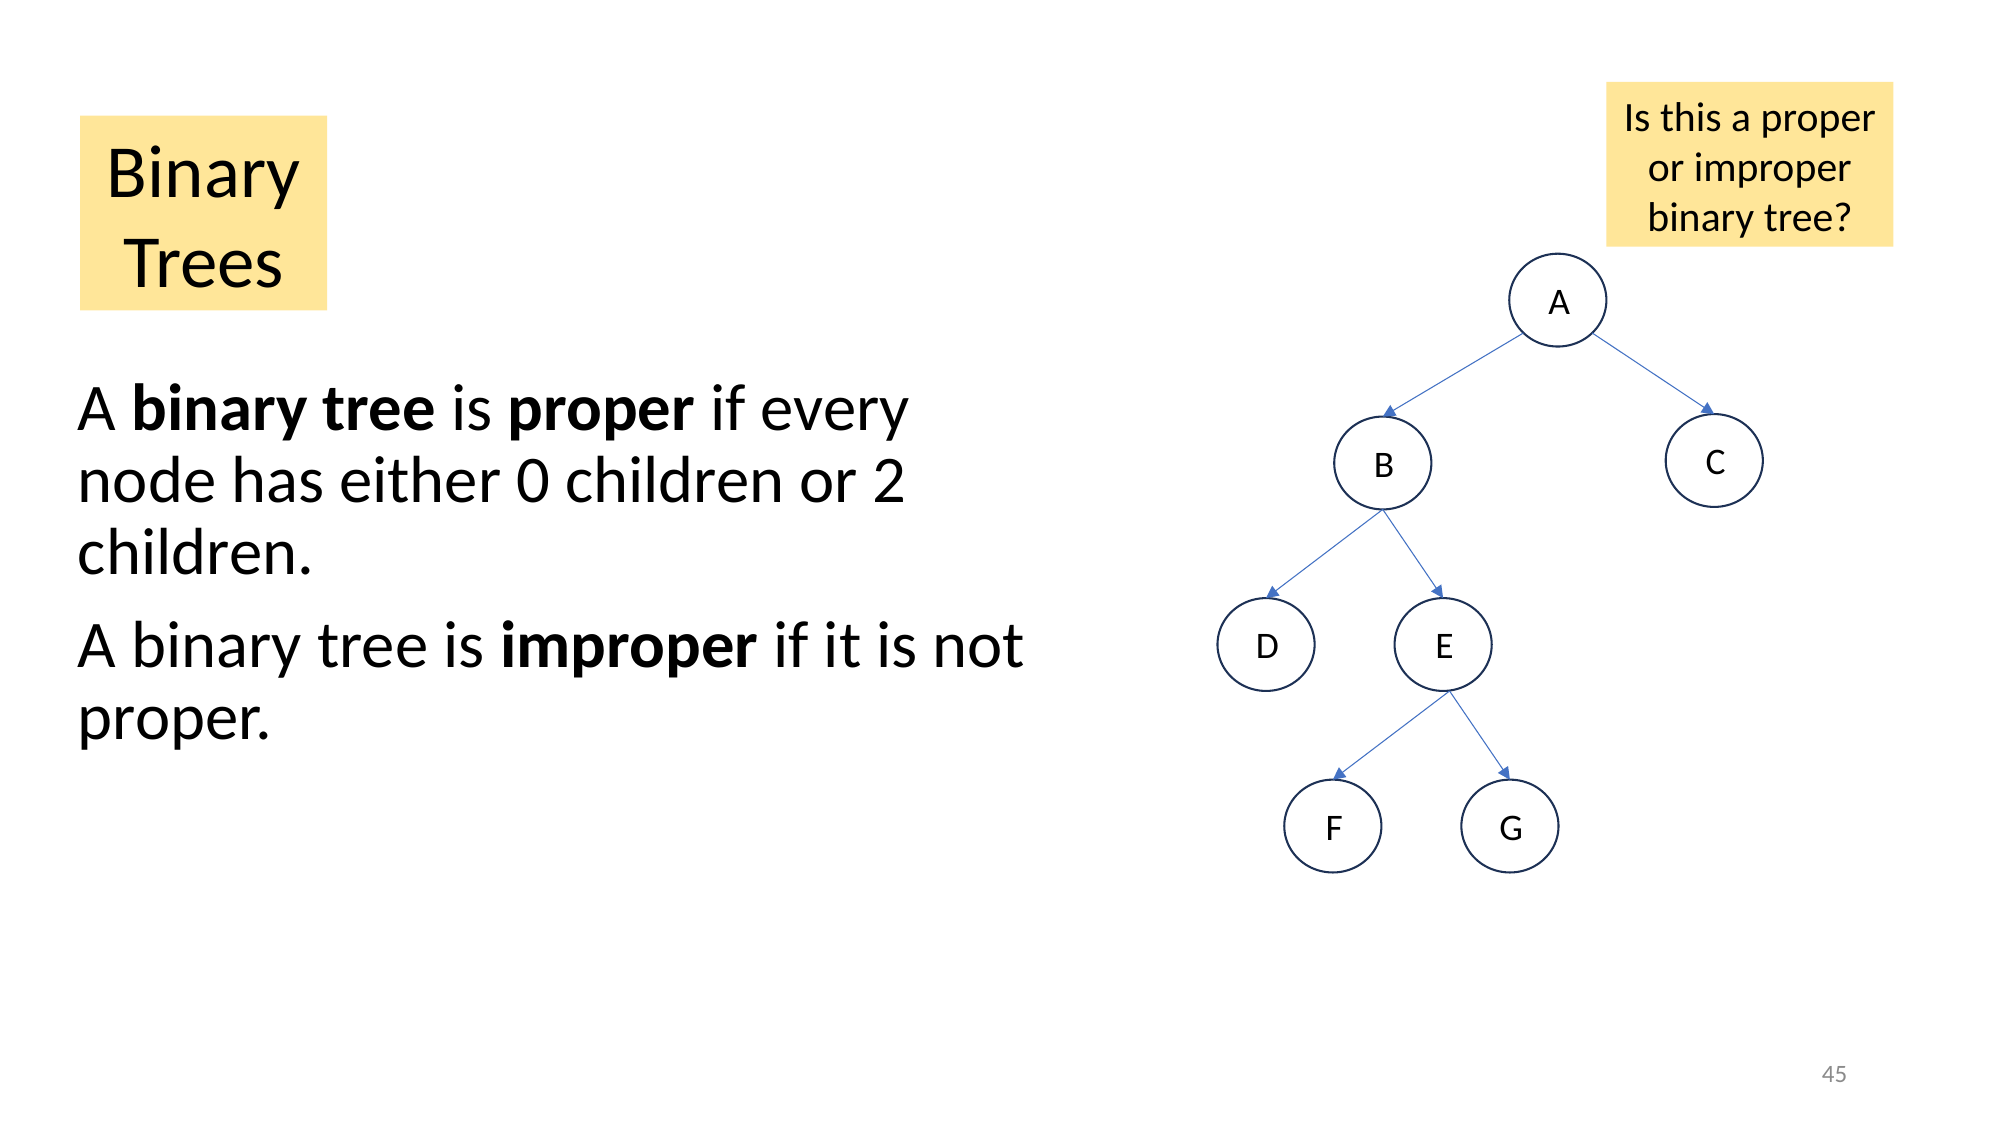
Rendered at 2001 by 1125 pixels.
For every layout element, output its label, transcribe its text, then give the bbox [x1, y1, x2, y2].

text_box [1191, 598, 1344, 691]
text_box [1483, 253, 1635, 347]
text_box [1265, 509, 1382, 599]
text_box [1368, 598, 1521, 691]
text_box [1435, 779, 1588, 873]
list A binary tree is proper if every node has either 0 children or 2 children. A binary tree is improper if it is not proper. [62, 365, 1052, 935]
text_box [1332, 690, 1449, 780]
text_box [1592, 332, 1715, 415]
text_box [1308, 416, 1460, 510]
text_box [1382, 509, 1444, 599]
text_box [1639, 414, 1792, 507]
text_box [1258, 779, 1410, 873]
text_box Binary Trees [80, 115, 328, 311]
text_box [1382, 332, 1524, 417]
slide_number 45 [1412, 1042, 1863, 1103]
text_box Is this a proper or improper binary tree? [1606, 81, 1894, 247]
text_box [1449, 690, 1510, 780]
